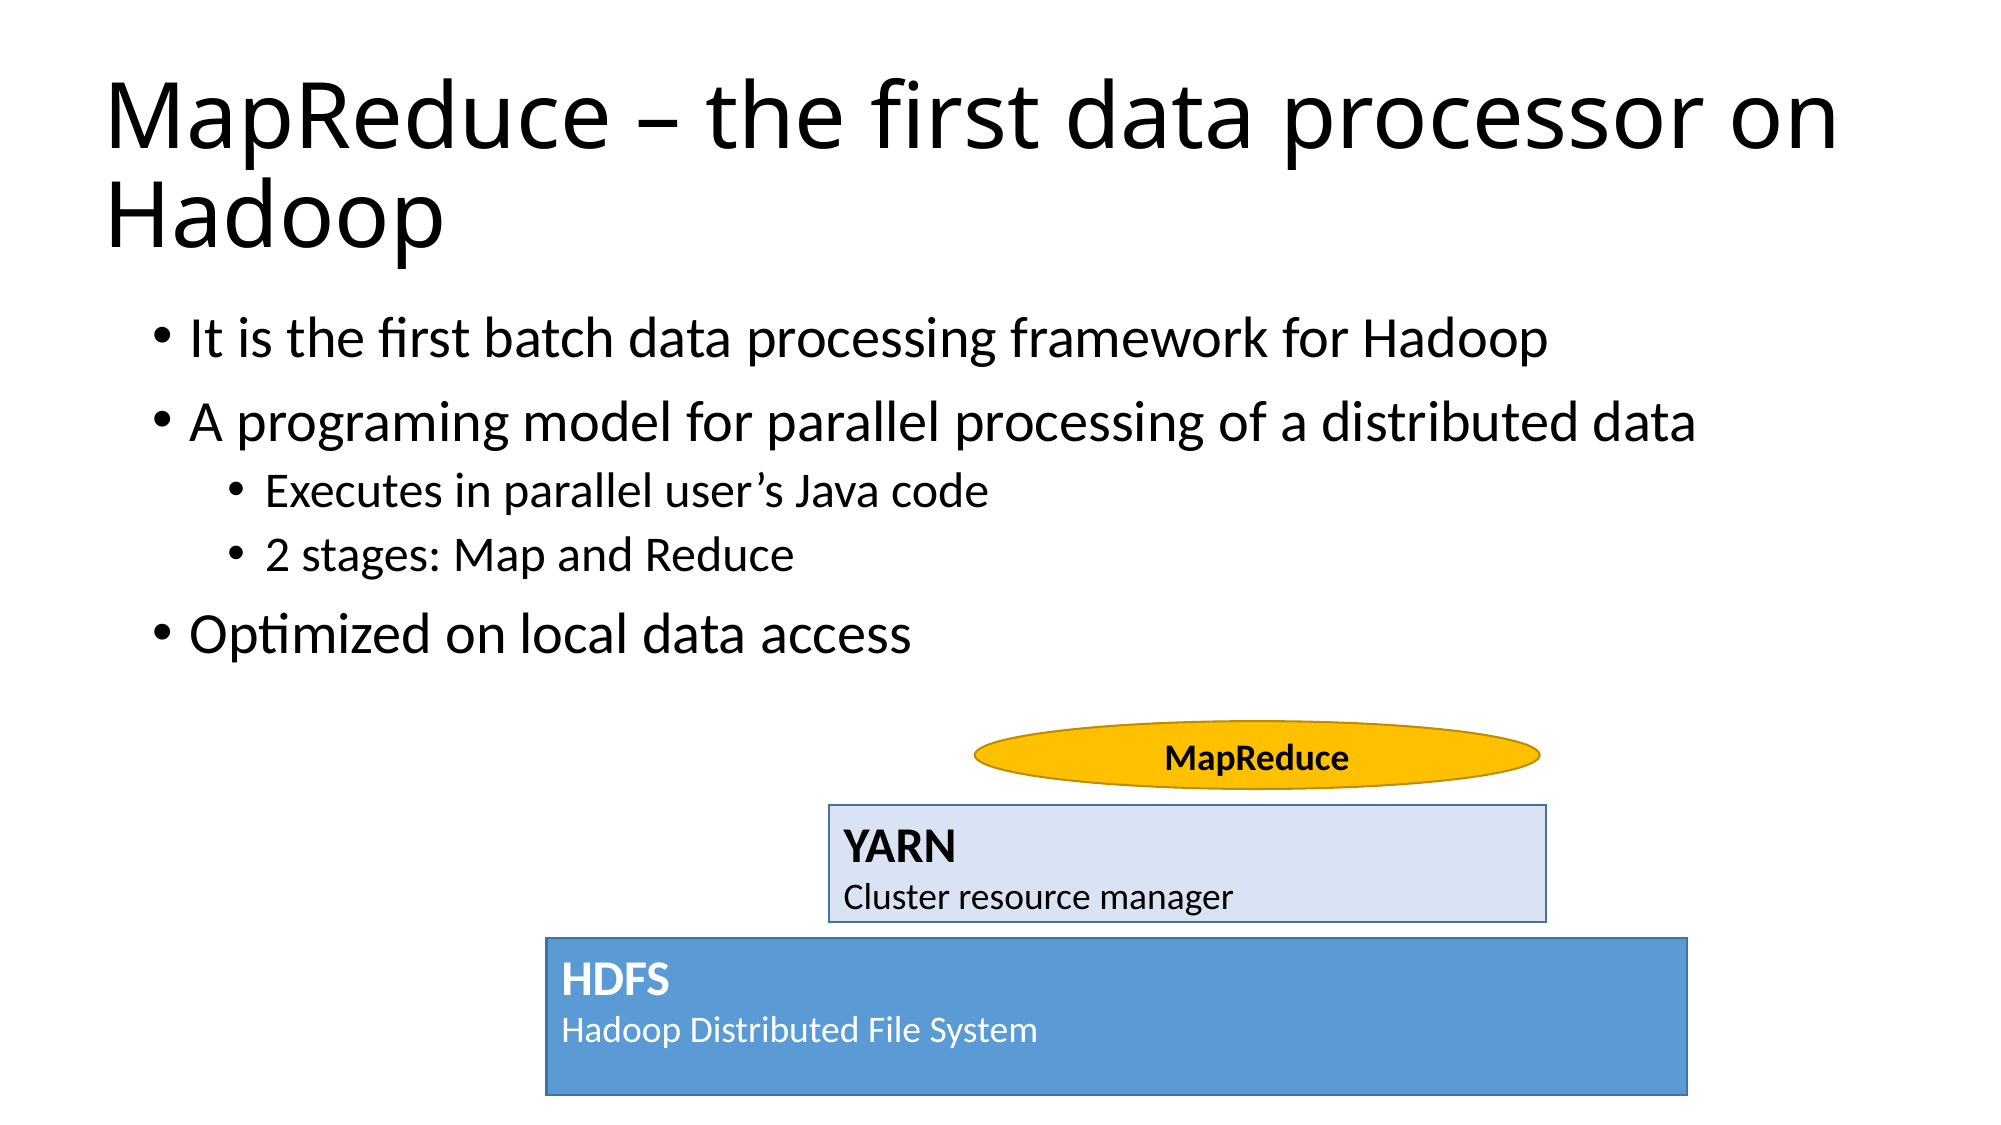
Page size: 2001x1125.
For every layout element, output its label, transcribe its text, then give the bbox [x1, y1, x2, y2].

title MapReduce – the first data processor on Hadoop [88, 59, 1950, 278]
text_box MapReduce [973, 720, 1541, 791]
list It is the first batch data processing framework for Hadoop A programing model for parallel processing of a distributed data Executes in parallel user’s Java code 2 stages: Map and Reduce Optimized on local data access [137, 299, 1863, 1014]
text_box YARN Cluster resource manager [828, 804, 1547, 923]
text_box HDFS Hadoop Distributed File System [545, 937, 1688, 1096]
